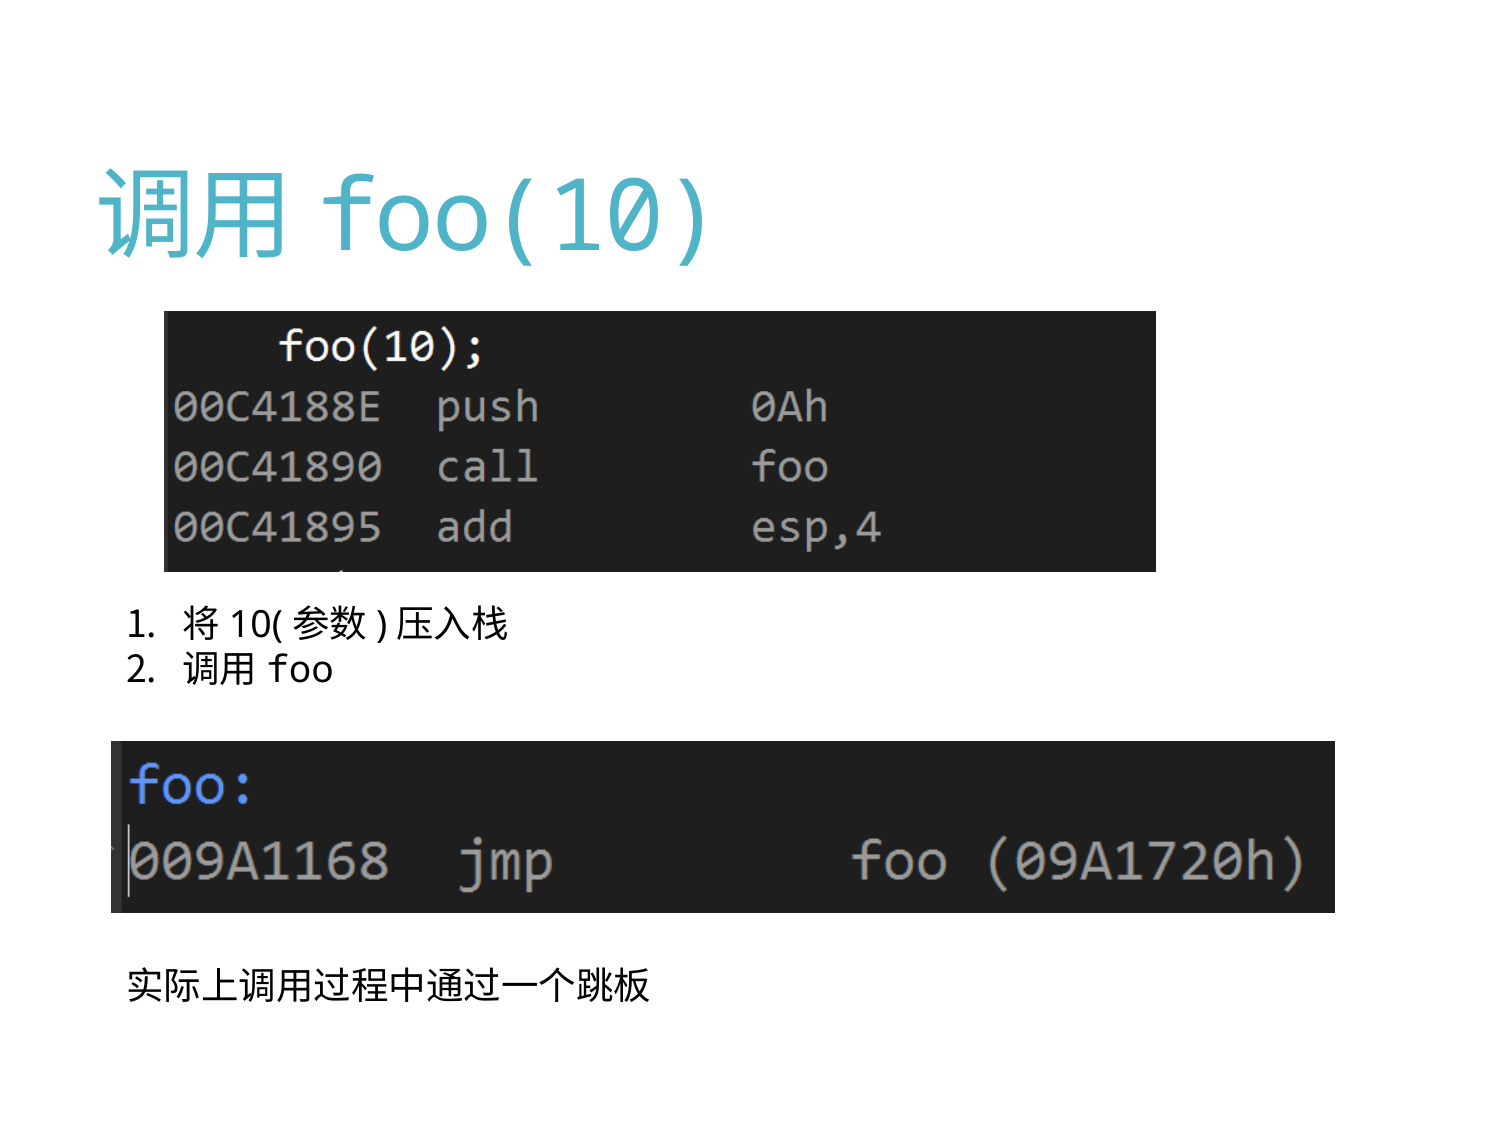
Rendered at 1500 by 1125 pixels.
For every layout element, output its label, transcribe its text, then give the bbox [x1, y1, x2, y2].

picture [164, 311, 1157, 572]
text_box 将10(参数)压入栈 调用foo [111, 592, 1087, 698]
text_box 实际上调用过程中通过一个跳板 [111, 955, 1087, 1015]
title 调用foo(10) [80, 81, 1407, 354]
picture [111, 741, 1336, 913]
